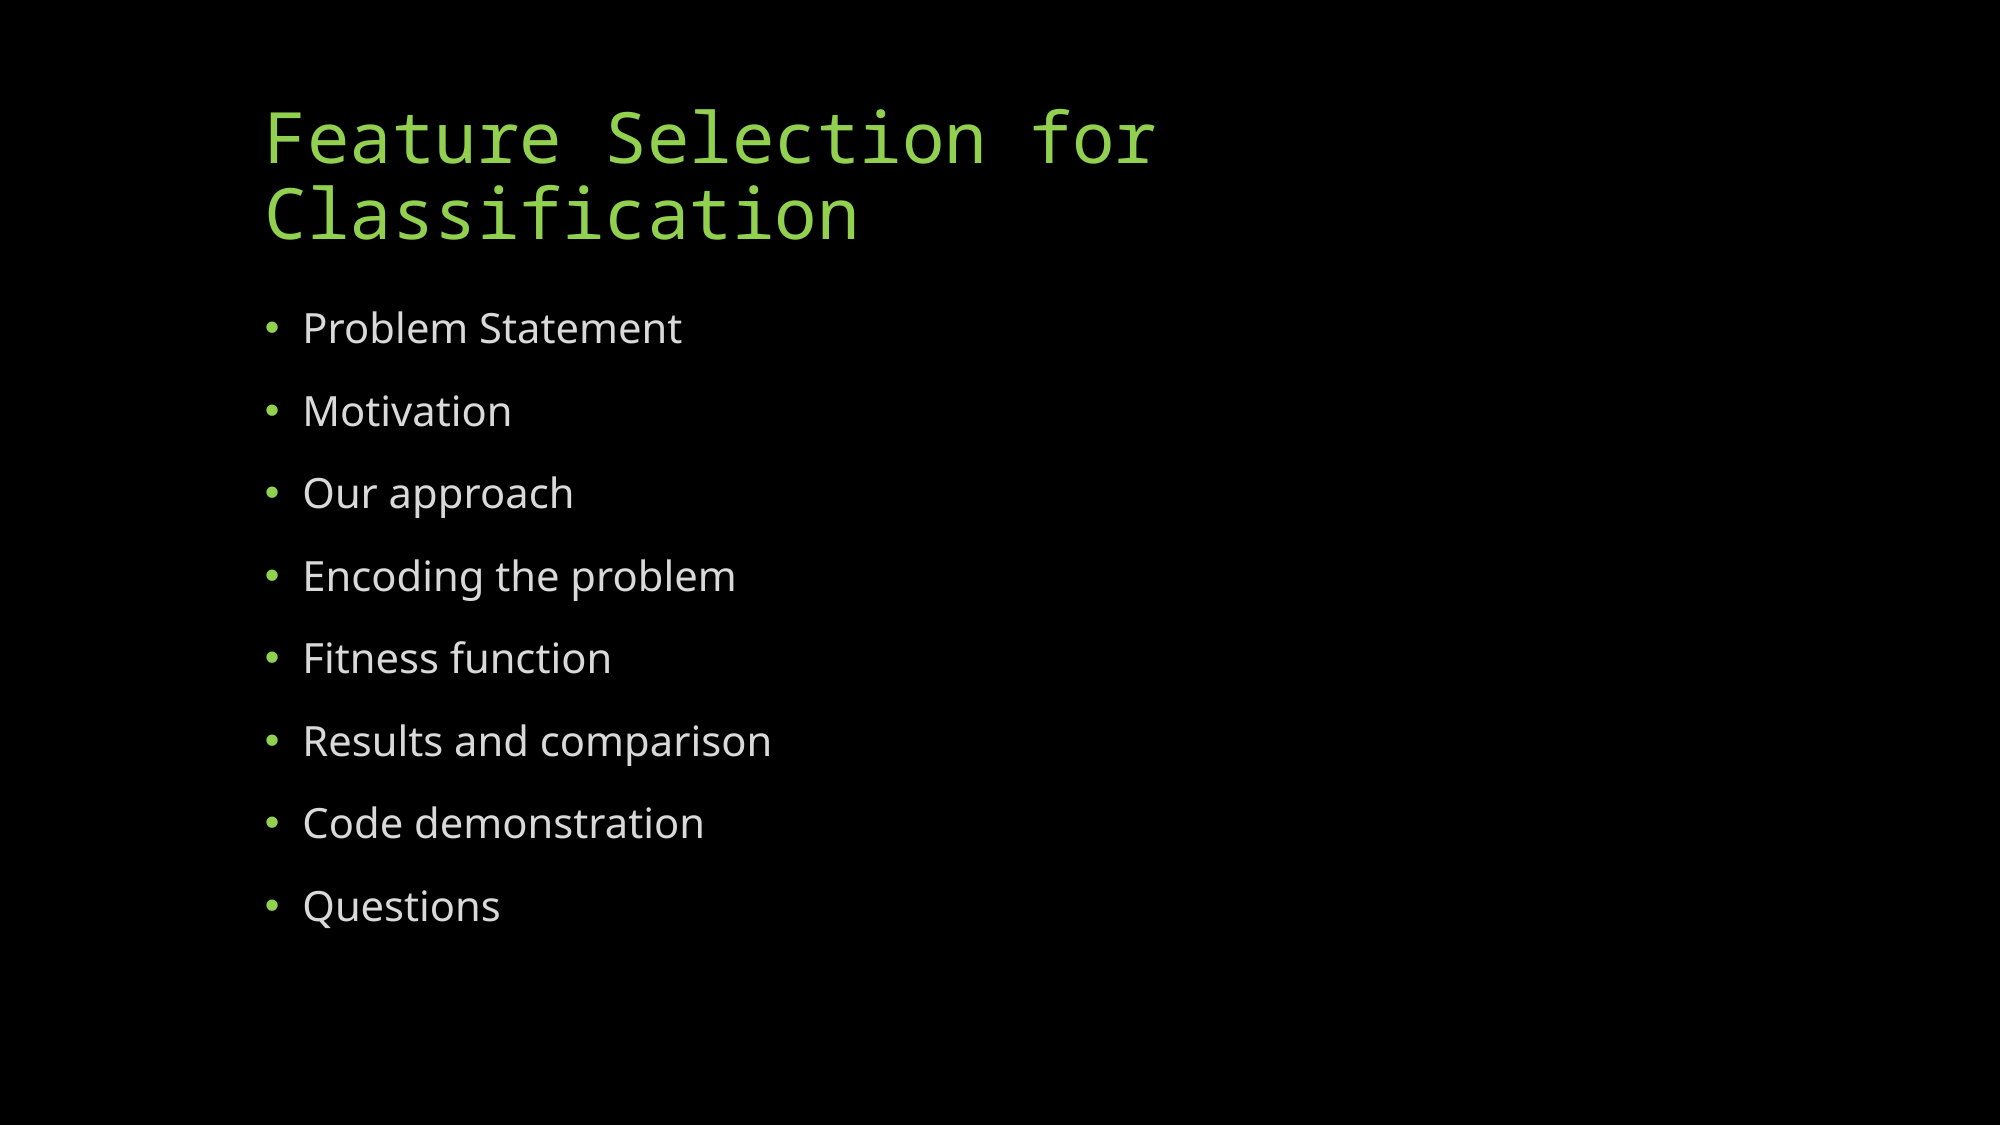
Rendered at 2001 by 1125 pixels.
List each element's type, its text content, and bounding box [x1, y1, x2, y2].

title Feature Selection for Classification [249, 75, 1750, 263]
list Problem Statement Motivation Our approach Encoding the problem Fitness function Results and comparison Code demonstration Questions [249, 299, 1750, 1000]
